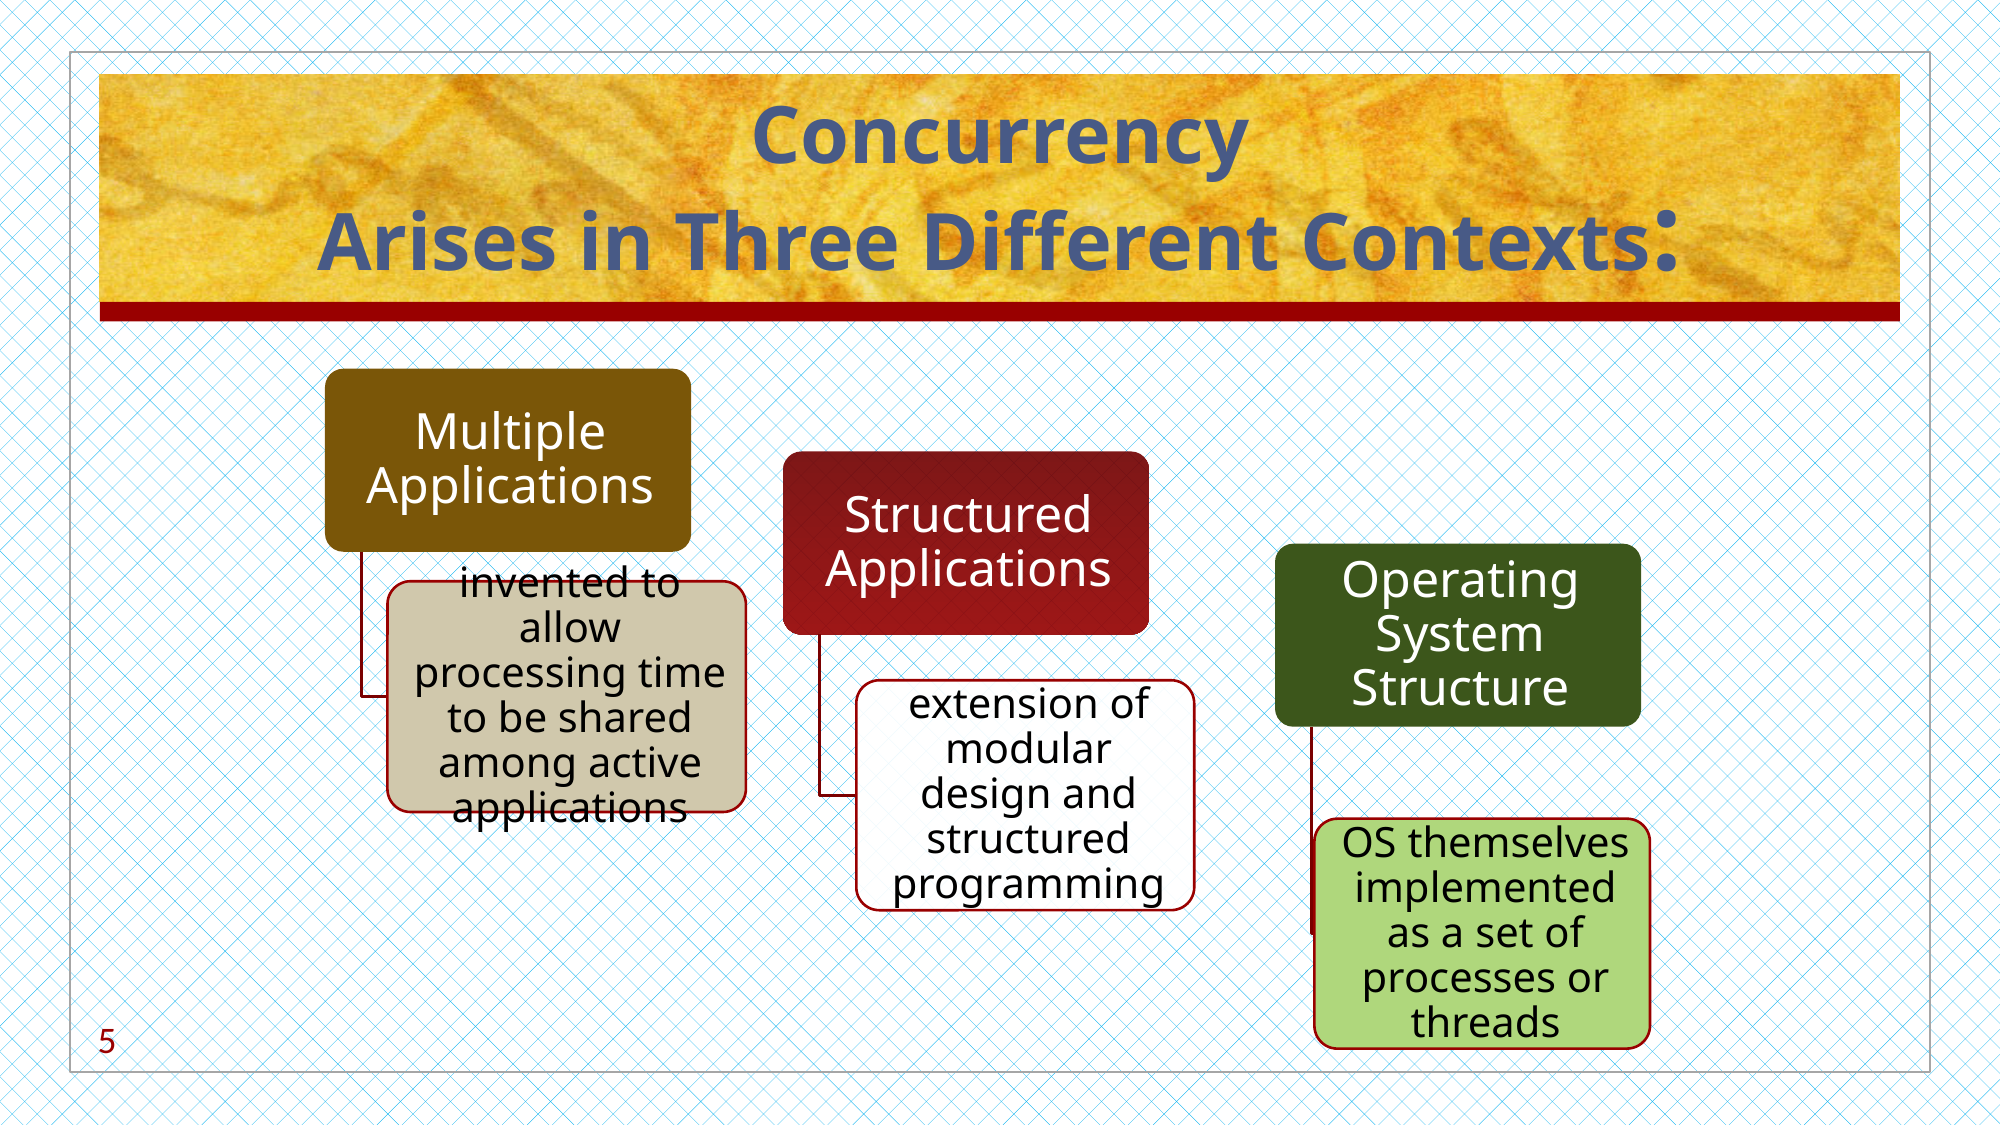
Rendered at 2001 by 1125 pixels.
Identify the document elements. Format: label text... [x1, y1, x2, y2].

list [500, 237, 1750, 1050]
title Concurrency Arises in Three Different Contexts: [144, 74, 1856, 292]
slide_number 5 [82, 1008, 200, 1069]
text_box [324, 311, 1651, 1051]
picture [0, 0, 2000, 1125]
